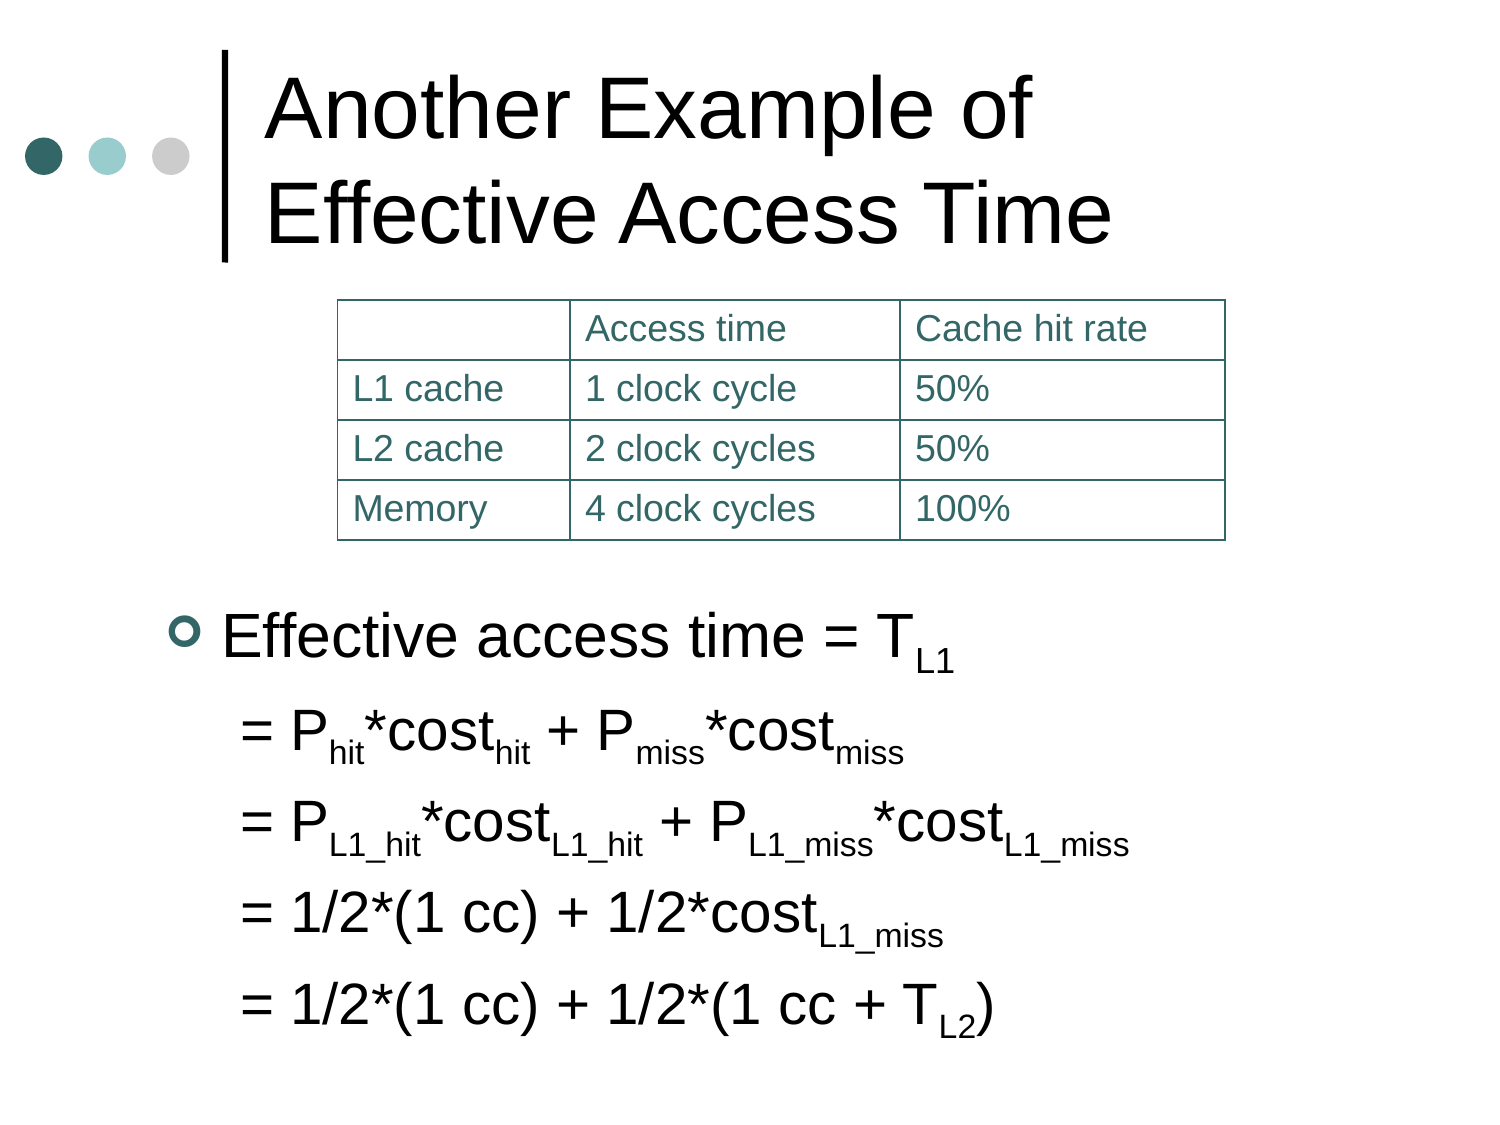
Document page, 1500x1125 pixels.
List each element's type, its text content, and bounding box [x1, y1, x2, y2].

table_cell Memory [338, 481, 569, 539]
table_cell 4 clock cycles [571, 481, 899, 539]
table_cell 100% [901, 481, 1224, 539]
table_cell L1 cache [338, 361, 569, 419]
list Effective access time = TL1 = Phit*costhit + Pmiss*costmiss = PL1_hit*costL1_hit + PL1_miss*costL1_miss = 1/2*(1 cc) + 1/2*costL1_miss = 1/2*(1 cc) + 1/2*(1 cc + TL2) [150, 587, 1425, 1006]
table_header [338, 301, 569, 359]
table_cell 1 clock cycle [571, 361, 899, 419]
title Another Example of Effective Access Time [249, 31, 1400, 282]
table_cell 50% [901, 421, 1224, 479]
table_header Access time [571, 301, 899, 359]
table_header Cache hit rate [901, 301, 1224, 359]
table_cell 2 clock cycles [571, 421, 899, 479]
table_cell 50% [901, 361, 1224, 419]
table_cell L2 cache [338, 421, 569, 479]
